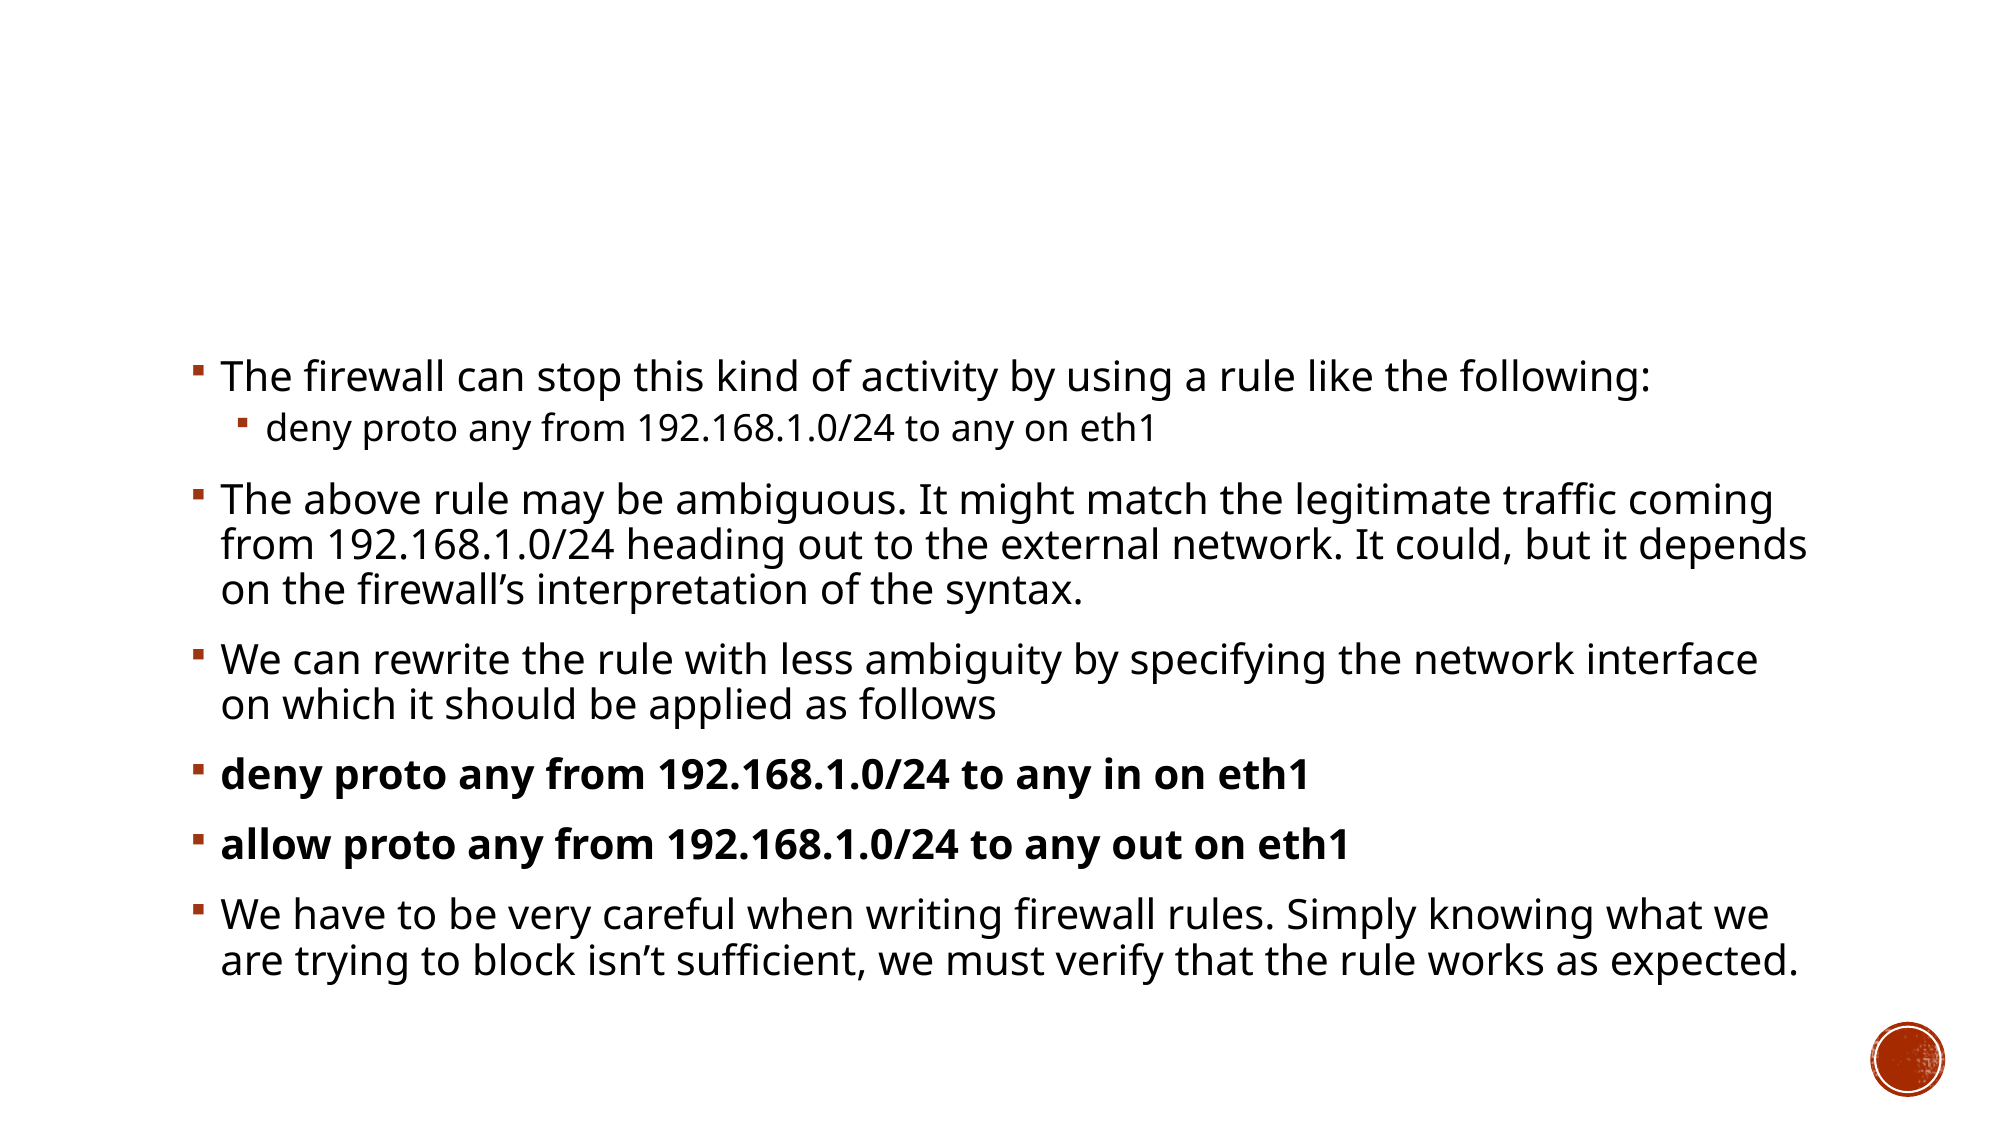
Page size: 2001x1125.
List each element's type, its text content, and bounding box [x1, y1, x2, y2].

list The firewall can stop this kind of activity by using a rule like the following: deny proto any from 192.168.1.0/24 to any on eth1 The above rule may be ambiguous. It might match the legitimate traffic coming from 192.168.1.0/24 heading out to the external network. It could, but it depends on the firewall’s interpretation of the syntax. We can rewrite the rule with less ambiguity by specifying the network interface on which it should be applied as follows deny proto any from 192.168.1.0/24 to any in on eth1 allow proto any from 192.168.1.0/24 to any out on eth1 We have to be very careful when writing firewall rules. Simply knowing what we are trying to block isn’t sufficient, we must verify that the rule works as expected. [175, 348, 1826, 1013]
